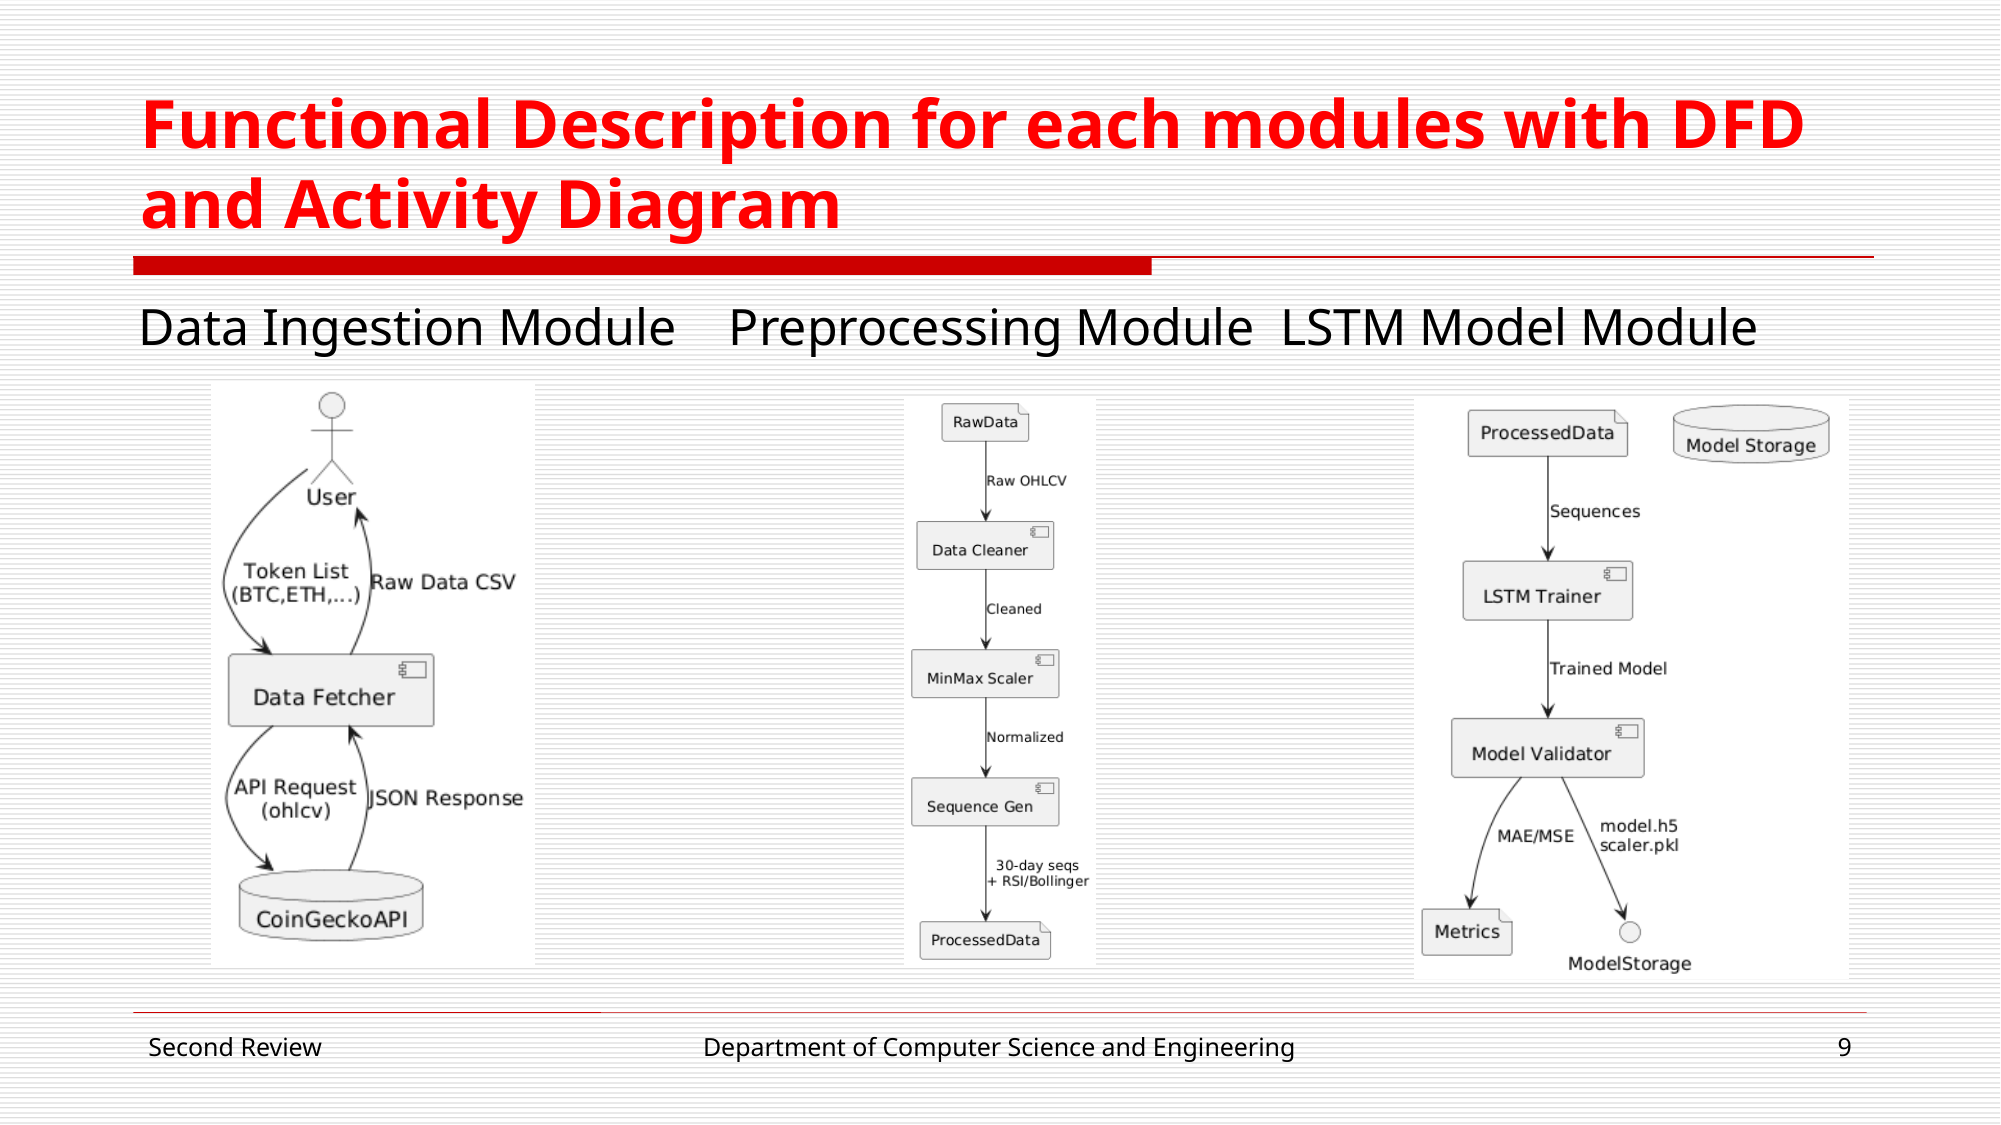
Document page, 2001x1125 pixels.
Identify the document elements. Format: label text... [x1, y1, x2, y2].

slide_number Second Review [133, 1024, 567, 1103]
title Functional Description for each modules with DFD and Activity Diagram [125, 50, 1876, 250]
picture [0, 0, 2001, 1125]
slide_number 9 [1433, 1024, 1867, 1103]
footer Department of Computer Science and Engineering [683, 1024, 1317, 1103]
list Data Ingestion Module Preprocessing Module LSTM Model Module [123, 287, 1874, 988]
